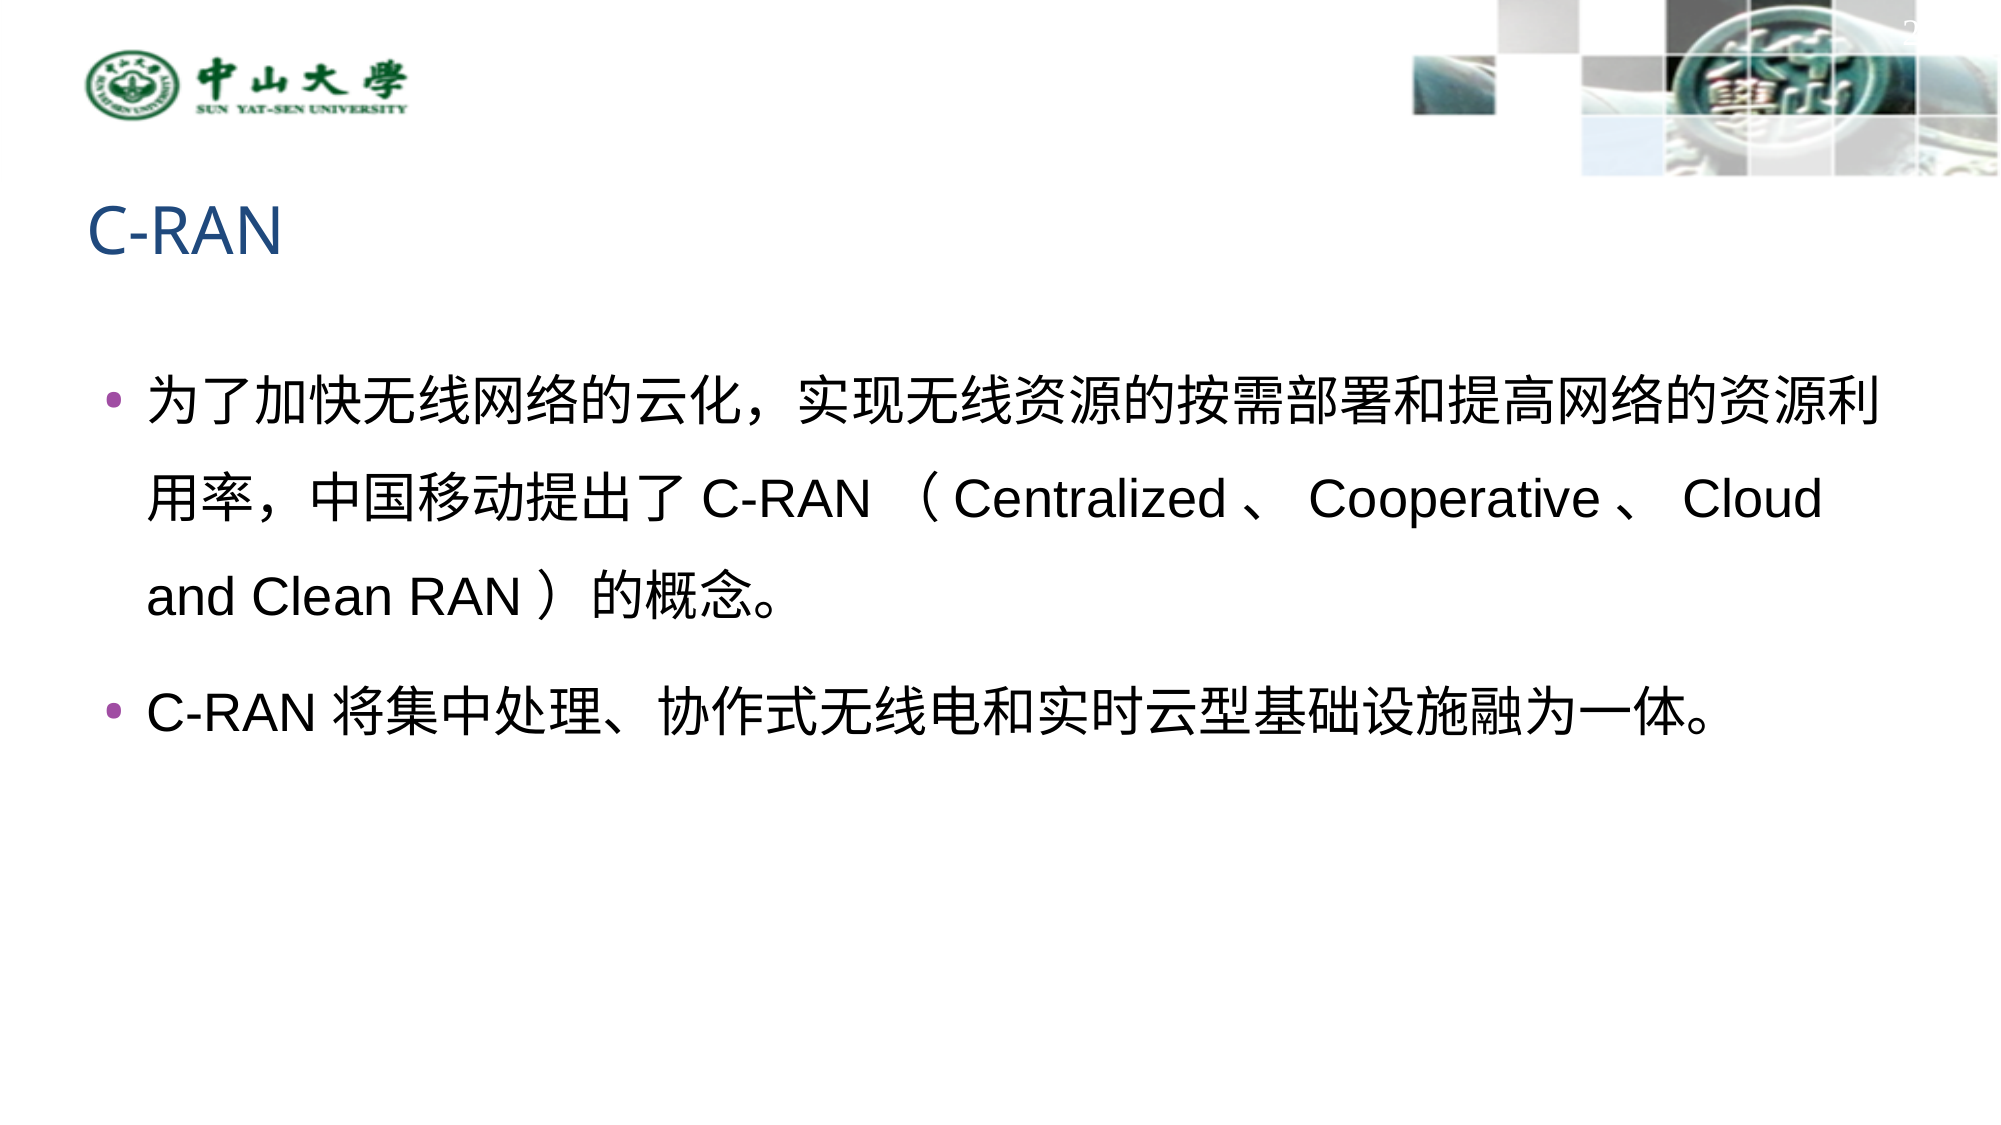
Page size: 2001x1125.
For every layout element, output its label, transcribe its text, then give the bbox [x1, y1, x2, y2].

list 为了加快无线网络的云化，实现无线资源的按需部署和提高网络的资源利用率，中国移动提出了C-RAN（Centralized、Cooperative、Cloud and Clean RAN）的概念。 C-RAN将集中处理、协作式无线电和实时云型基础设施融为一体。 [71, 326, 1900, 1094]
picture [0, 0, 2000, 182]
slide_number 25 [1787, 0, 1955, 61]
title C-RAN [71, 162, 1872, 295]
